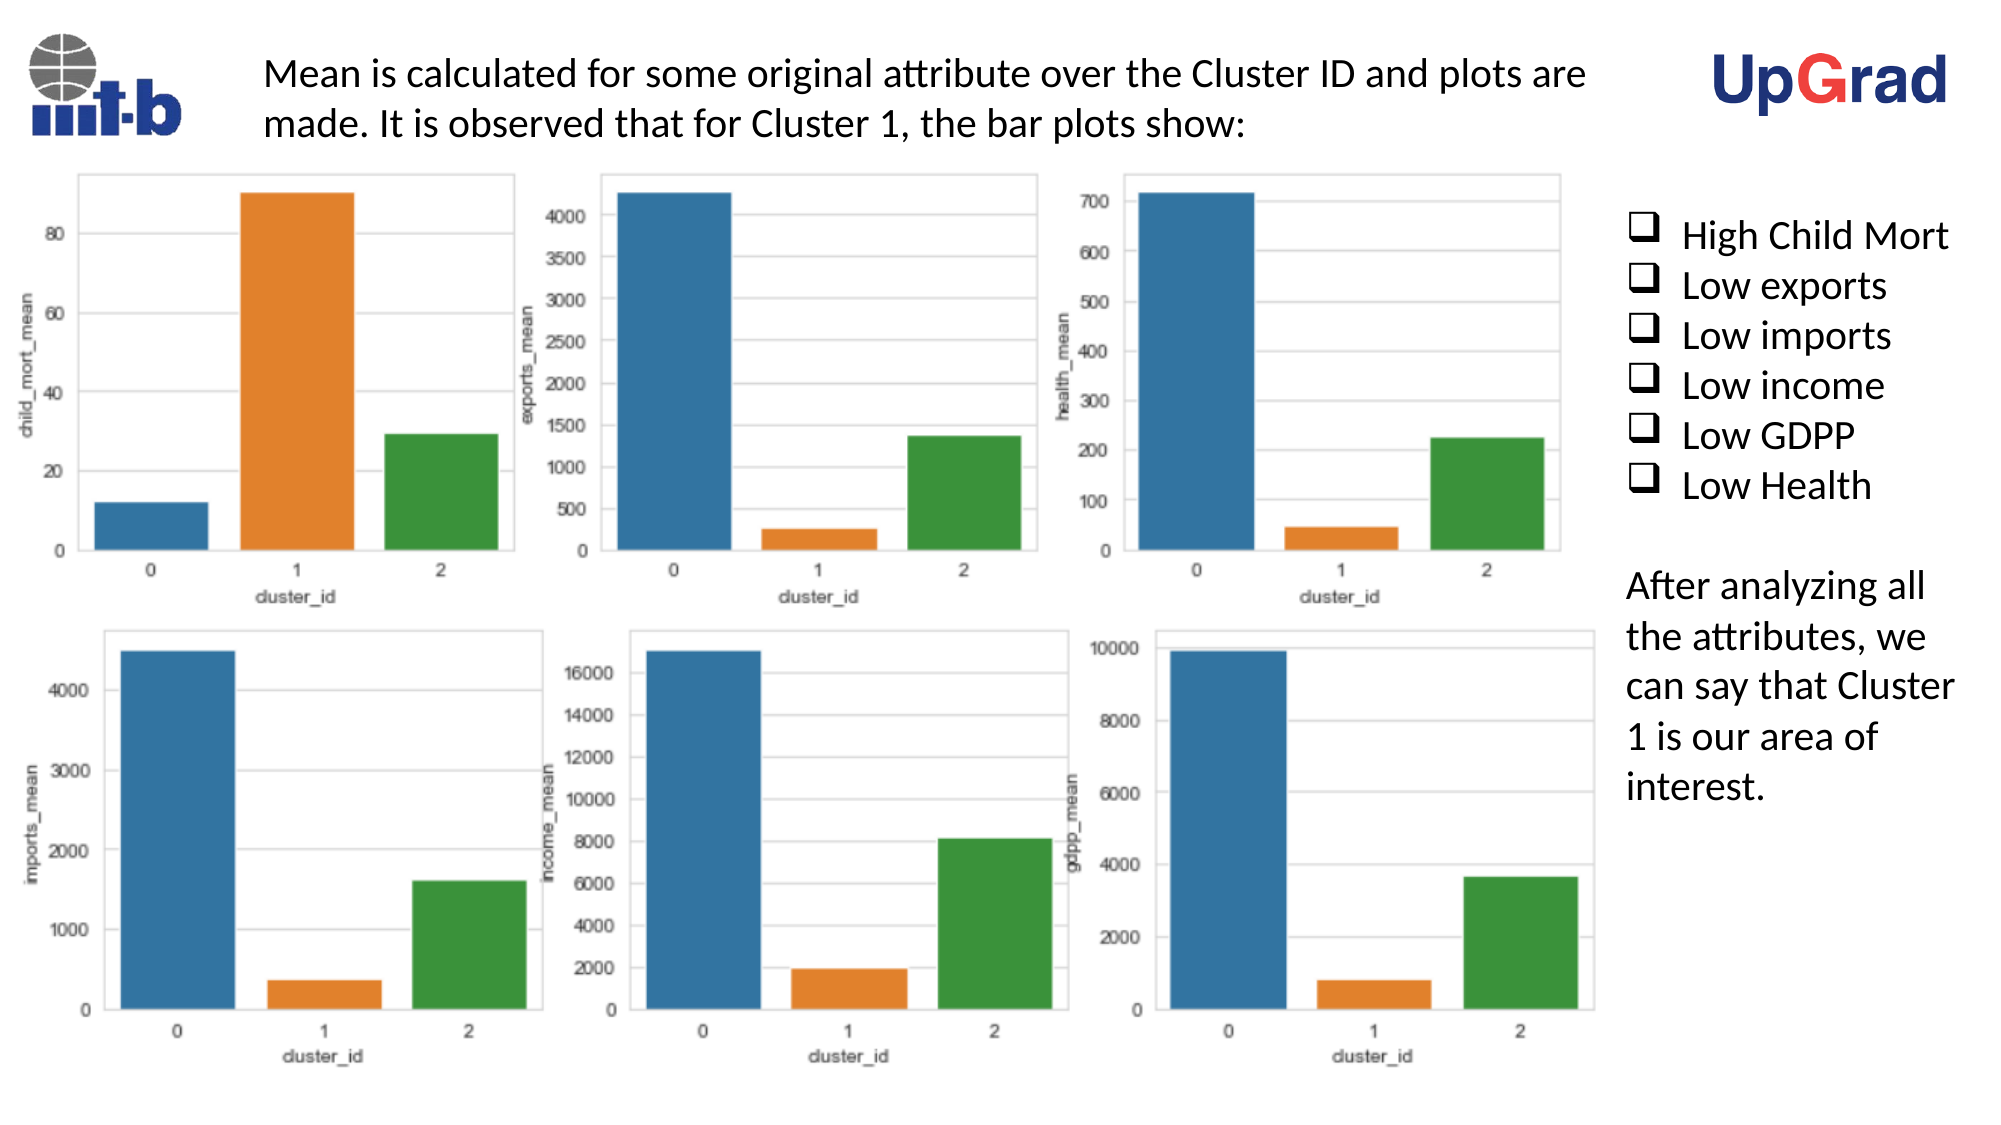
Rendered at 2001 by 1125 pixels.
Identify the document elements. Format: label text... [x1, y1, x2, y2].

picture [11, 626, 1611, 1078]
picture [0, 29, 208, 163]
text_box High Child Mort Low exports Low imports Low income Low GDPP Low Health After analyzing all the attributes, we can say that Cluster 1 is our area of interest. [1611, 200, 1977, 866]
picture [15, 164, 1577, 617]
text_box Mean is calculated for some original attribute over the Cluster ID and plots are made. It is observed that for Cluster 1, the bar plots show: [248, 37, 1664, 153]
picture [1714, 53, 1952, 116]
